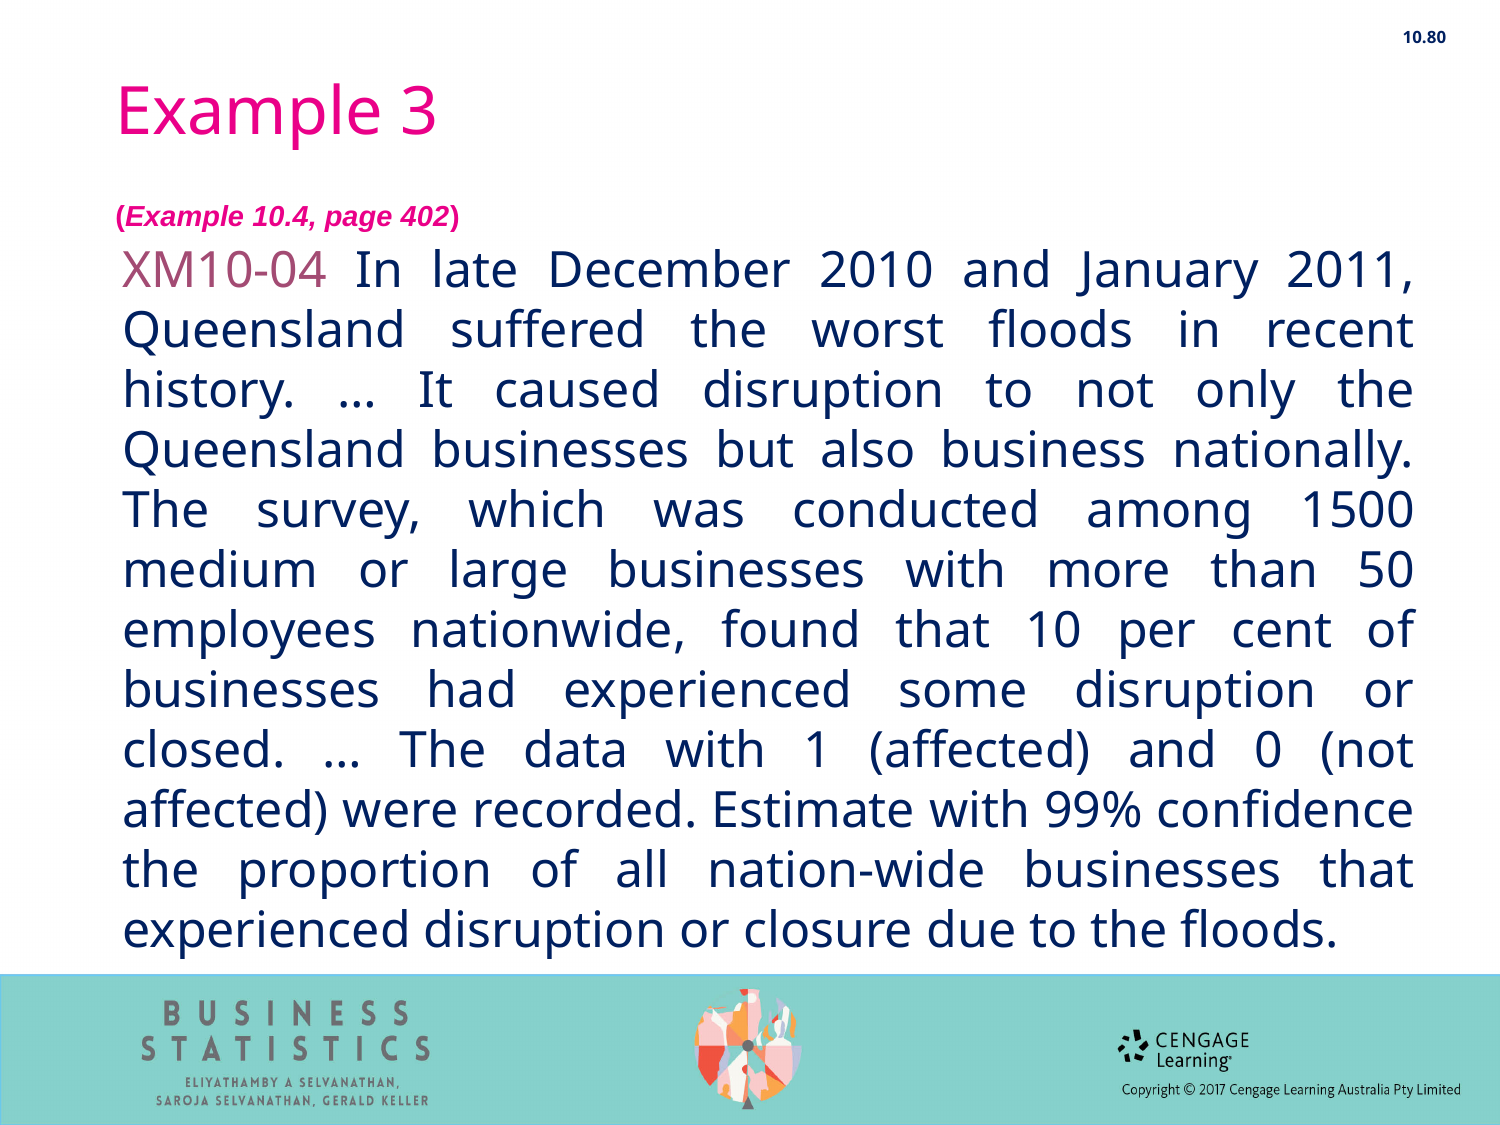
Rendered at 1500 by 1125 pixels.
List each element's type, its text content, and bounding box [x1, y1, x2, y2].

title Example 3 [100, 42, 1376, 165]
text_box 10.80 [1387, 0, 1500, 60]
text_box (Example 10.4, page 402) [100, 165, 1398, 231]
list XM10-04 In late December 2010 and January 2011, Queensland suffered the worst floods in recent history. … It caused disruption to not only the Queensland businesses but also business nationally. The survey, which was conducted among 1500 medium or large businesses with more than 50 employees nationwide, found that 10 per cent of businesses had experienced some disruption or closed. … The data with 1 (affected) and 0 (not affected) were recorded. Estimate with 99% confidence the proportion of all nation-wide businesses that experienced disruption or closure due to the floods. [107, 230, 1431, 857]
picture [0, 0, 1500, 1125]
